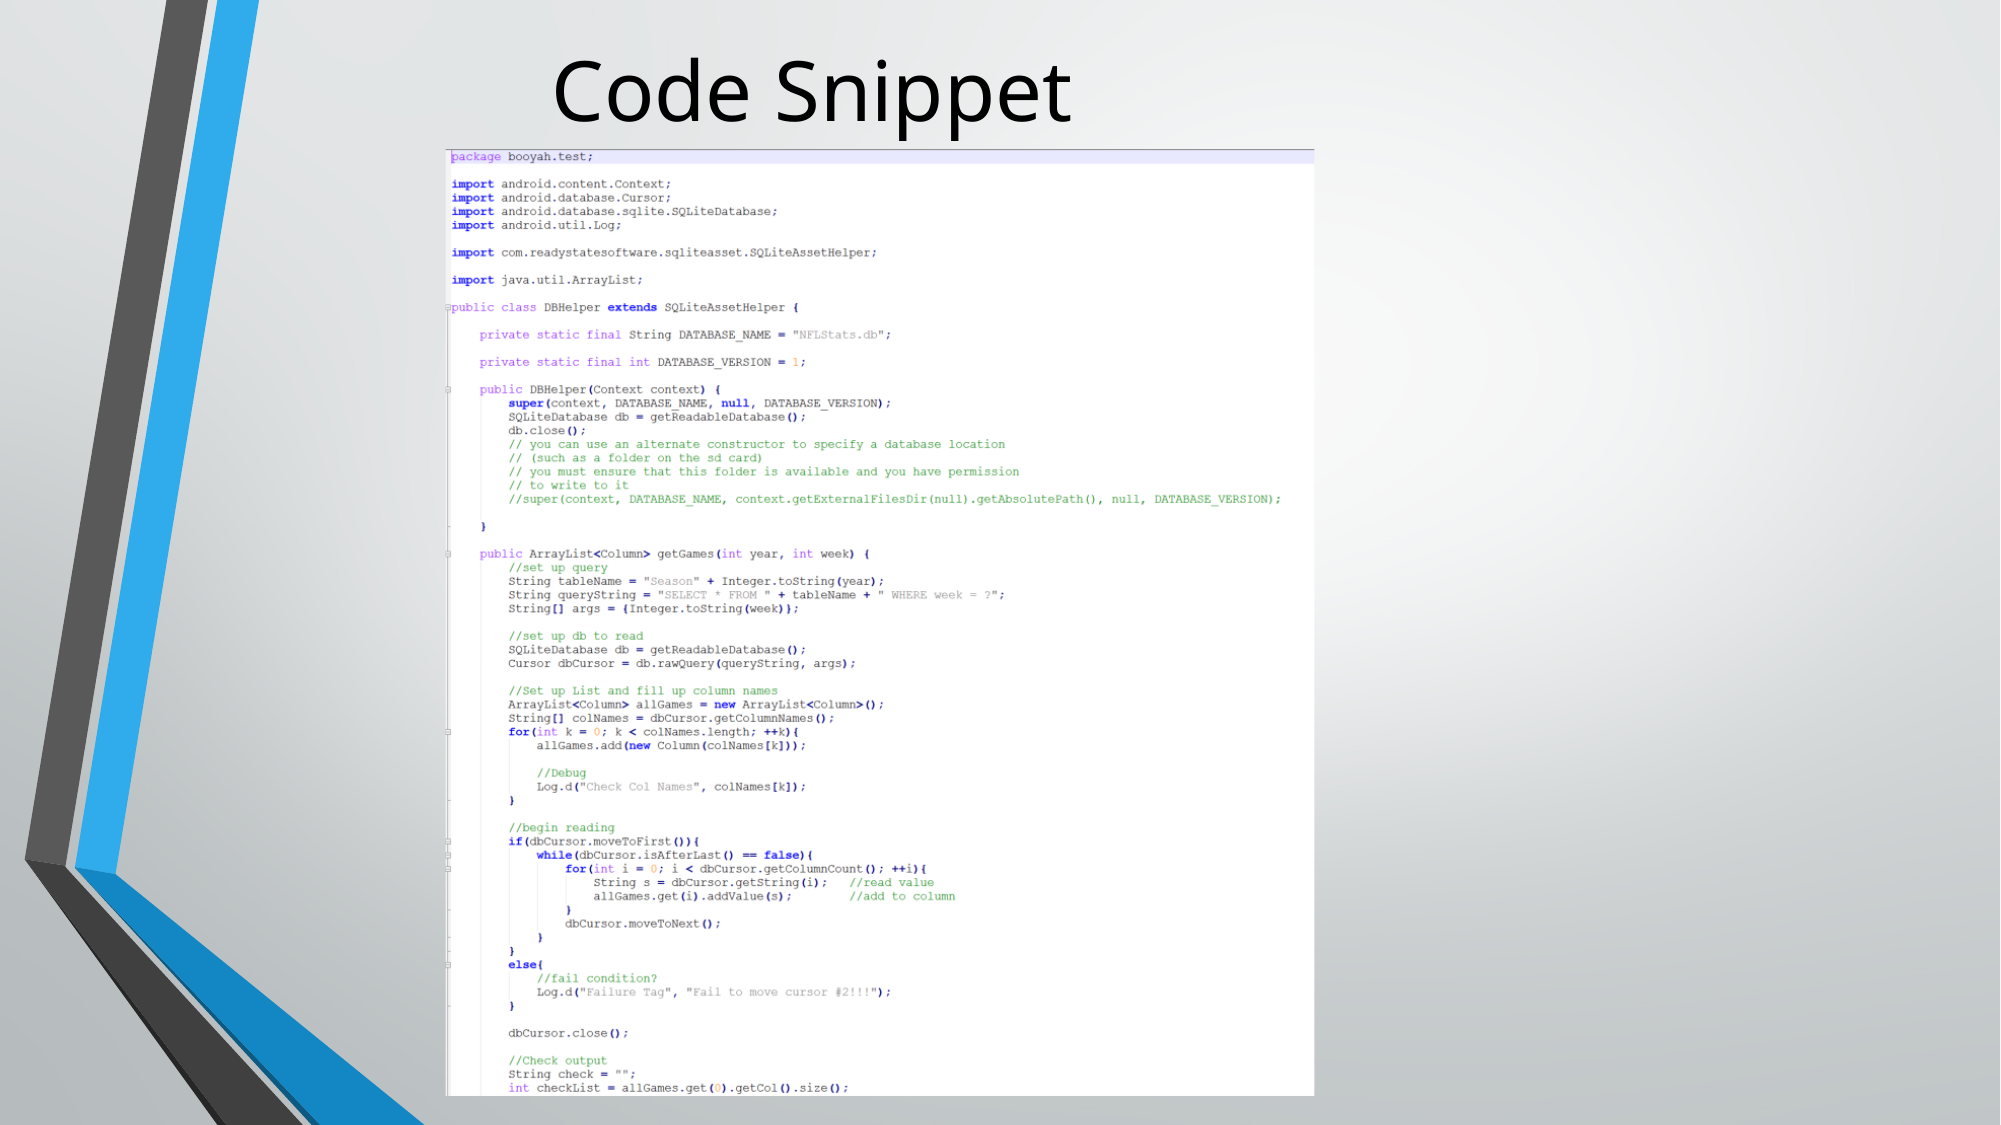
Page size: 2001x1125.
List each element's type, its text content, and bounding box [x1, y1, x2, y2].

title Code Snippet [112, 0, 1513, 212]
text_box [445, 149, 1315, 1096]
